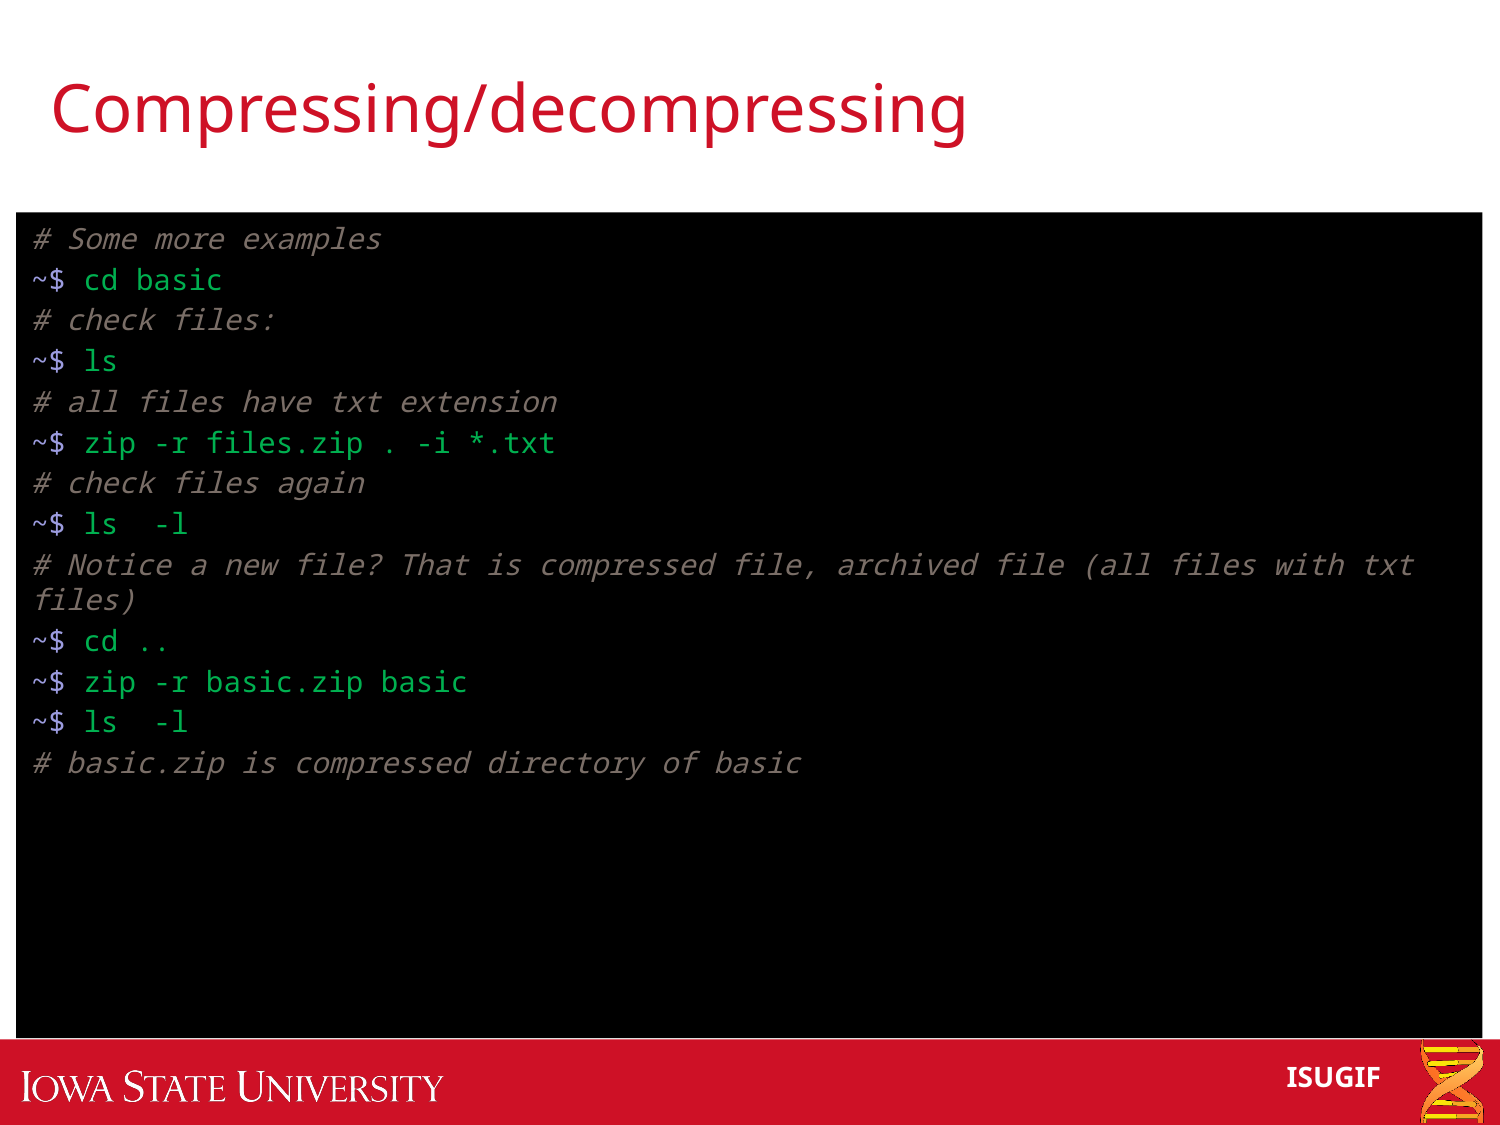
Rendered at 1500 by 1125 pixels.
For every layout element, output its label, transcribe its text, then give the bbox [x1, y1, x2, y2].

picture [1413, 1039, 1491, 1125]
list # Some more examples ~$ cd basic # check files: ~$ ls # all files have txt extension ~$ zip -r files.zip . -i *.txt # check files again ~$ ls -l # Notice a new file? That is compressed file, archived file (all files with txt files) ~$ cd .. ~$ zip -r basic.zip basic ~$ ls -l # basic.zip is compressed directory of basic [15, 212, 1483, 1039]
picture [21, 1070, 444, 1106]
title Compressing/decompressing [34, 12, 1311, 201]
